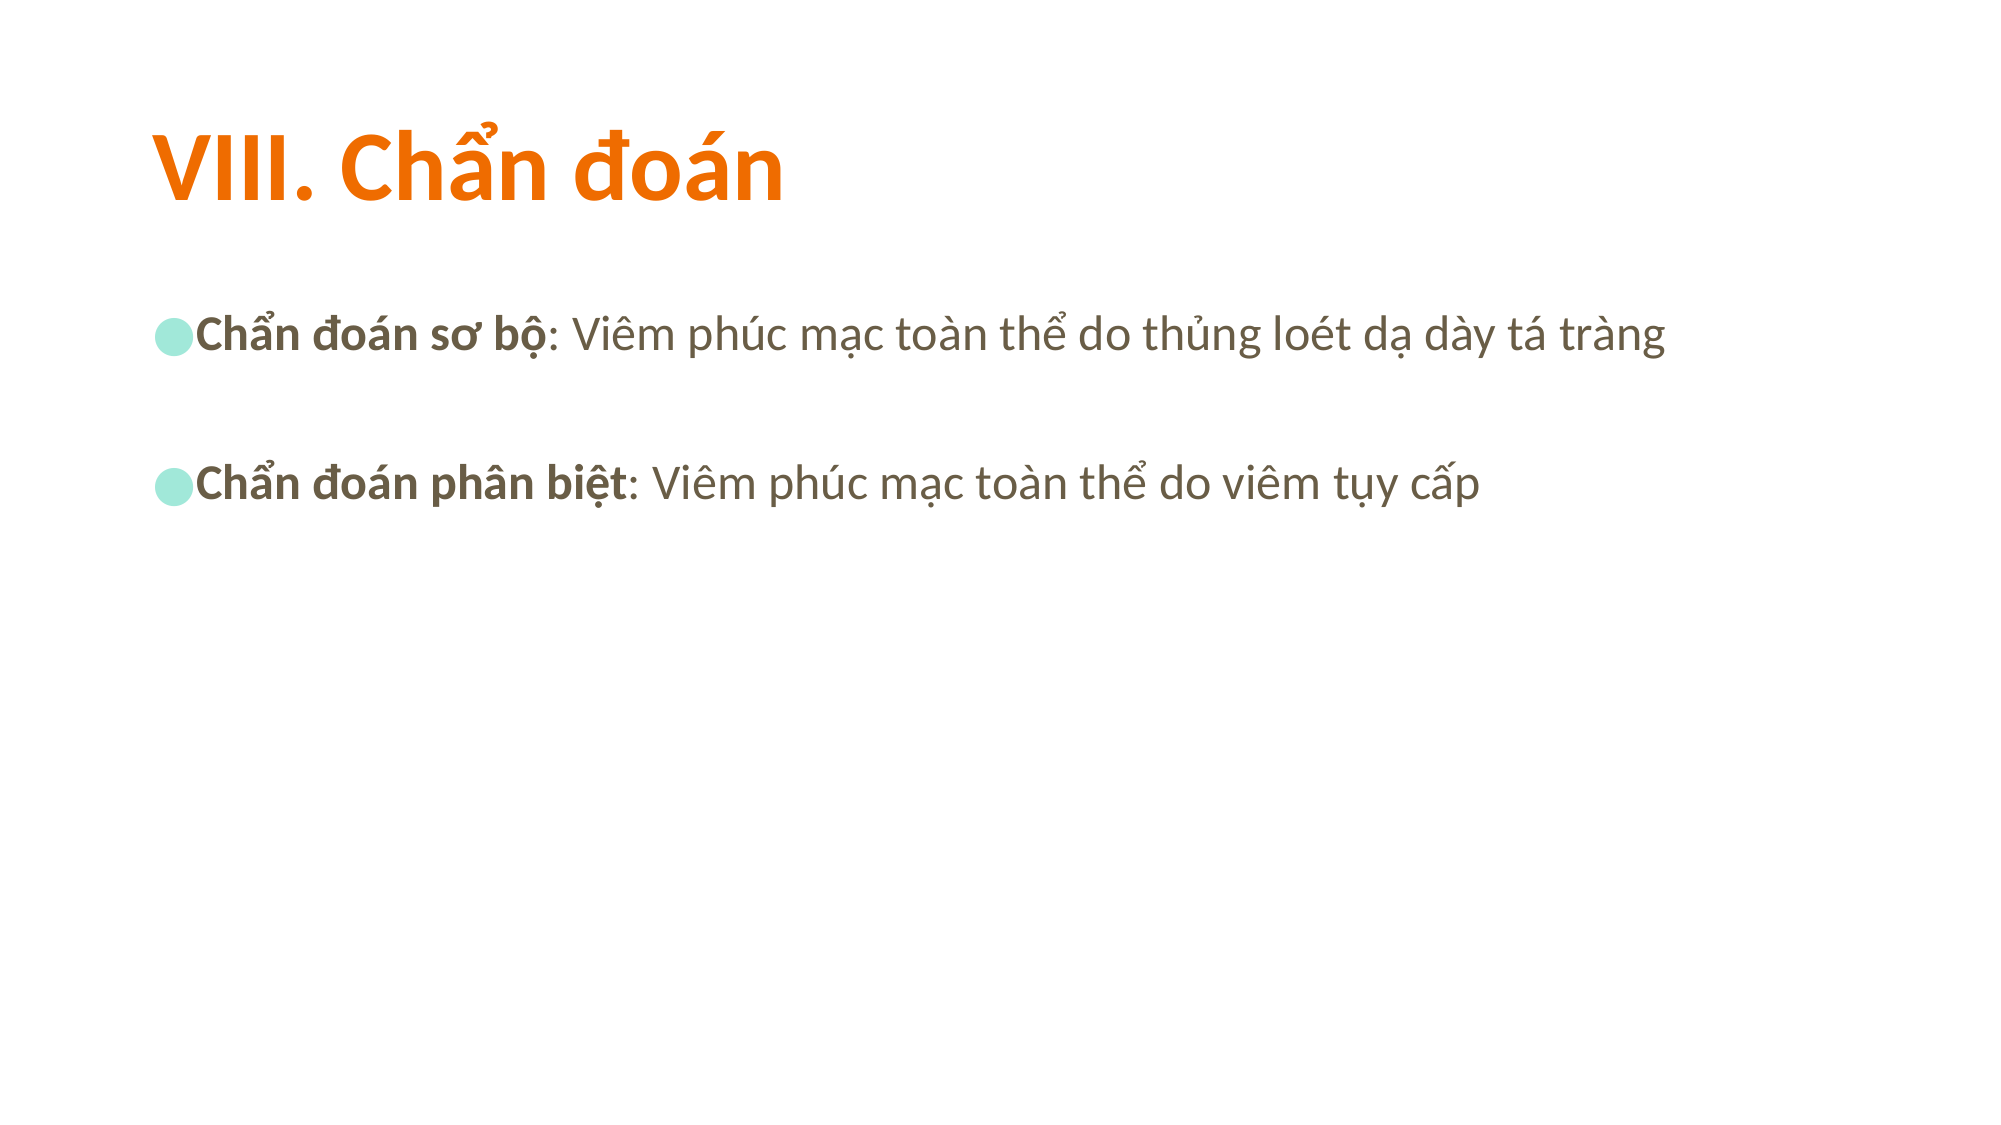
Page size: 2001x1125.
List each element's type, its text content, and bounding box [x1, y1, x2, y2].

list Chẩn đoán sơ bộ: Viêm phúc mạc toàn thể do thủng loét dạ dày tá tràng Chẩn đoán phân biệt: Viêm phúc mạc toàn thể do viêm tụy cấp [137, 299, 1863, 1014]
title VIII. Chẩn đoán [137, 59, 1863, 278]
